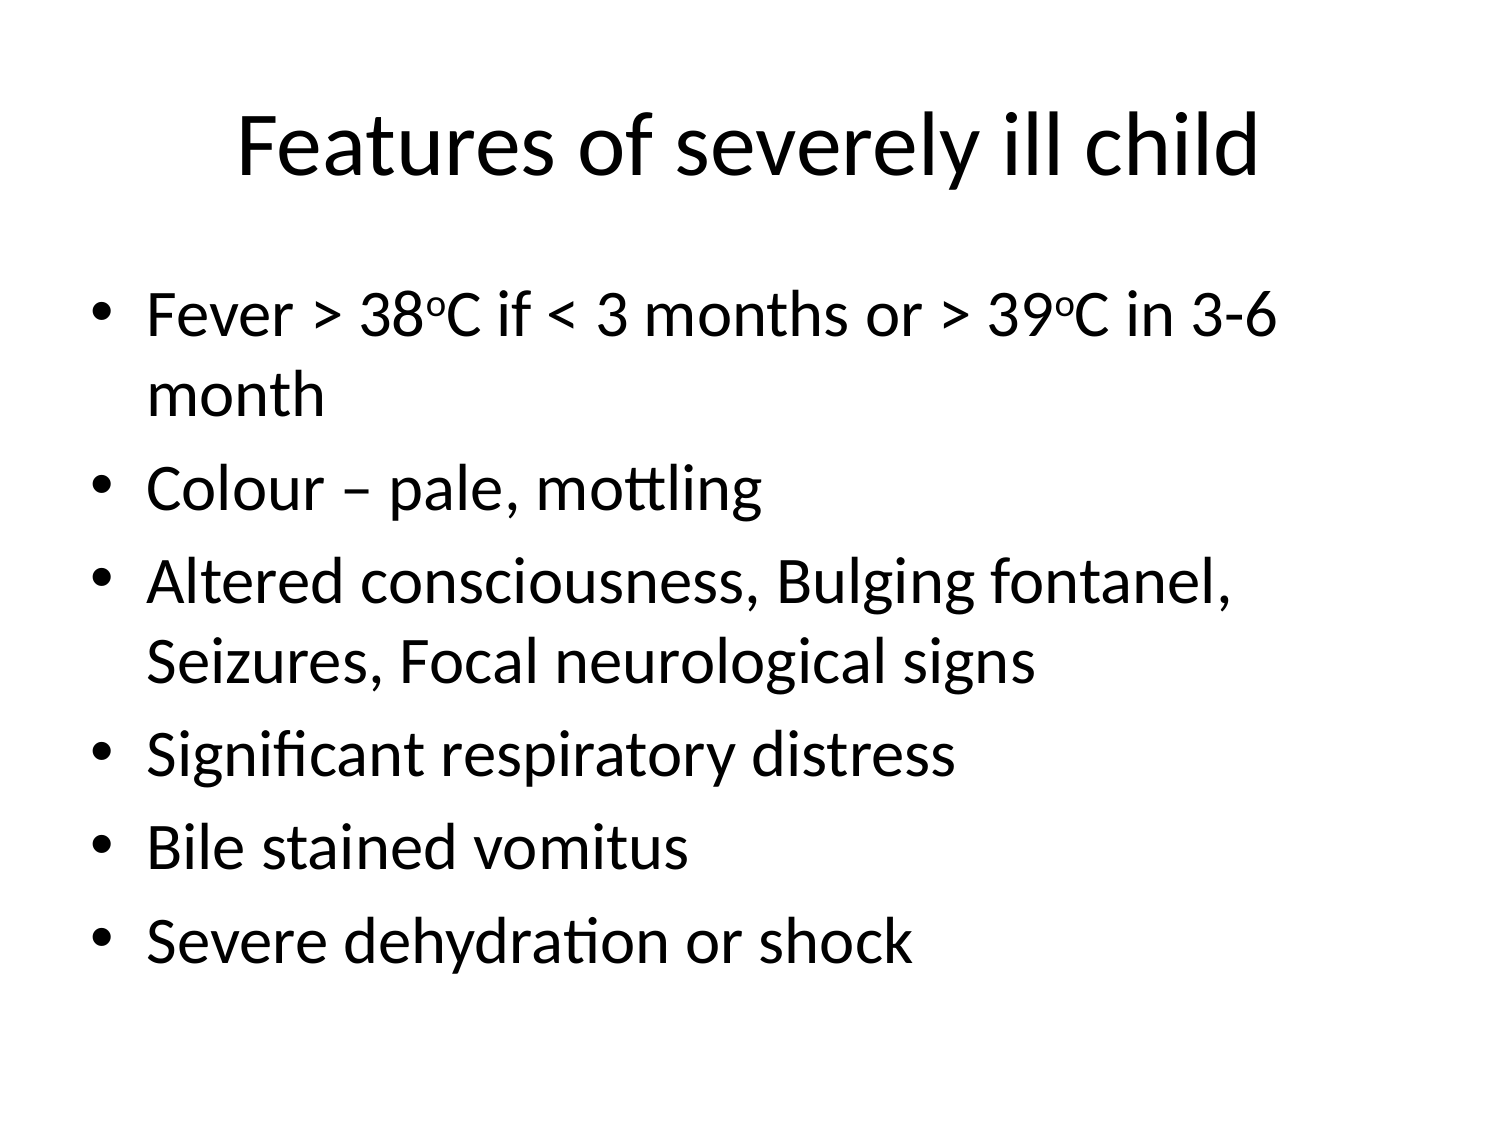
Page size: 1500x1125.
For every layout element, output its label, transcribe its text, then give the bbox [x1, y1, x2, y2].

title Features of severely ill child [75, 45, 1425, 233]
list Fever > 38oC if < 3 months or > 39oC in 3-6 month Colour – pale, mottling Altered consciousness, Bulging fontanel, Seizures, Focal neurological signs Significant respiratory distress Bile stained vomitus Severe dehydration or shock [75, 262, 1425, 1005]
